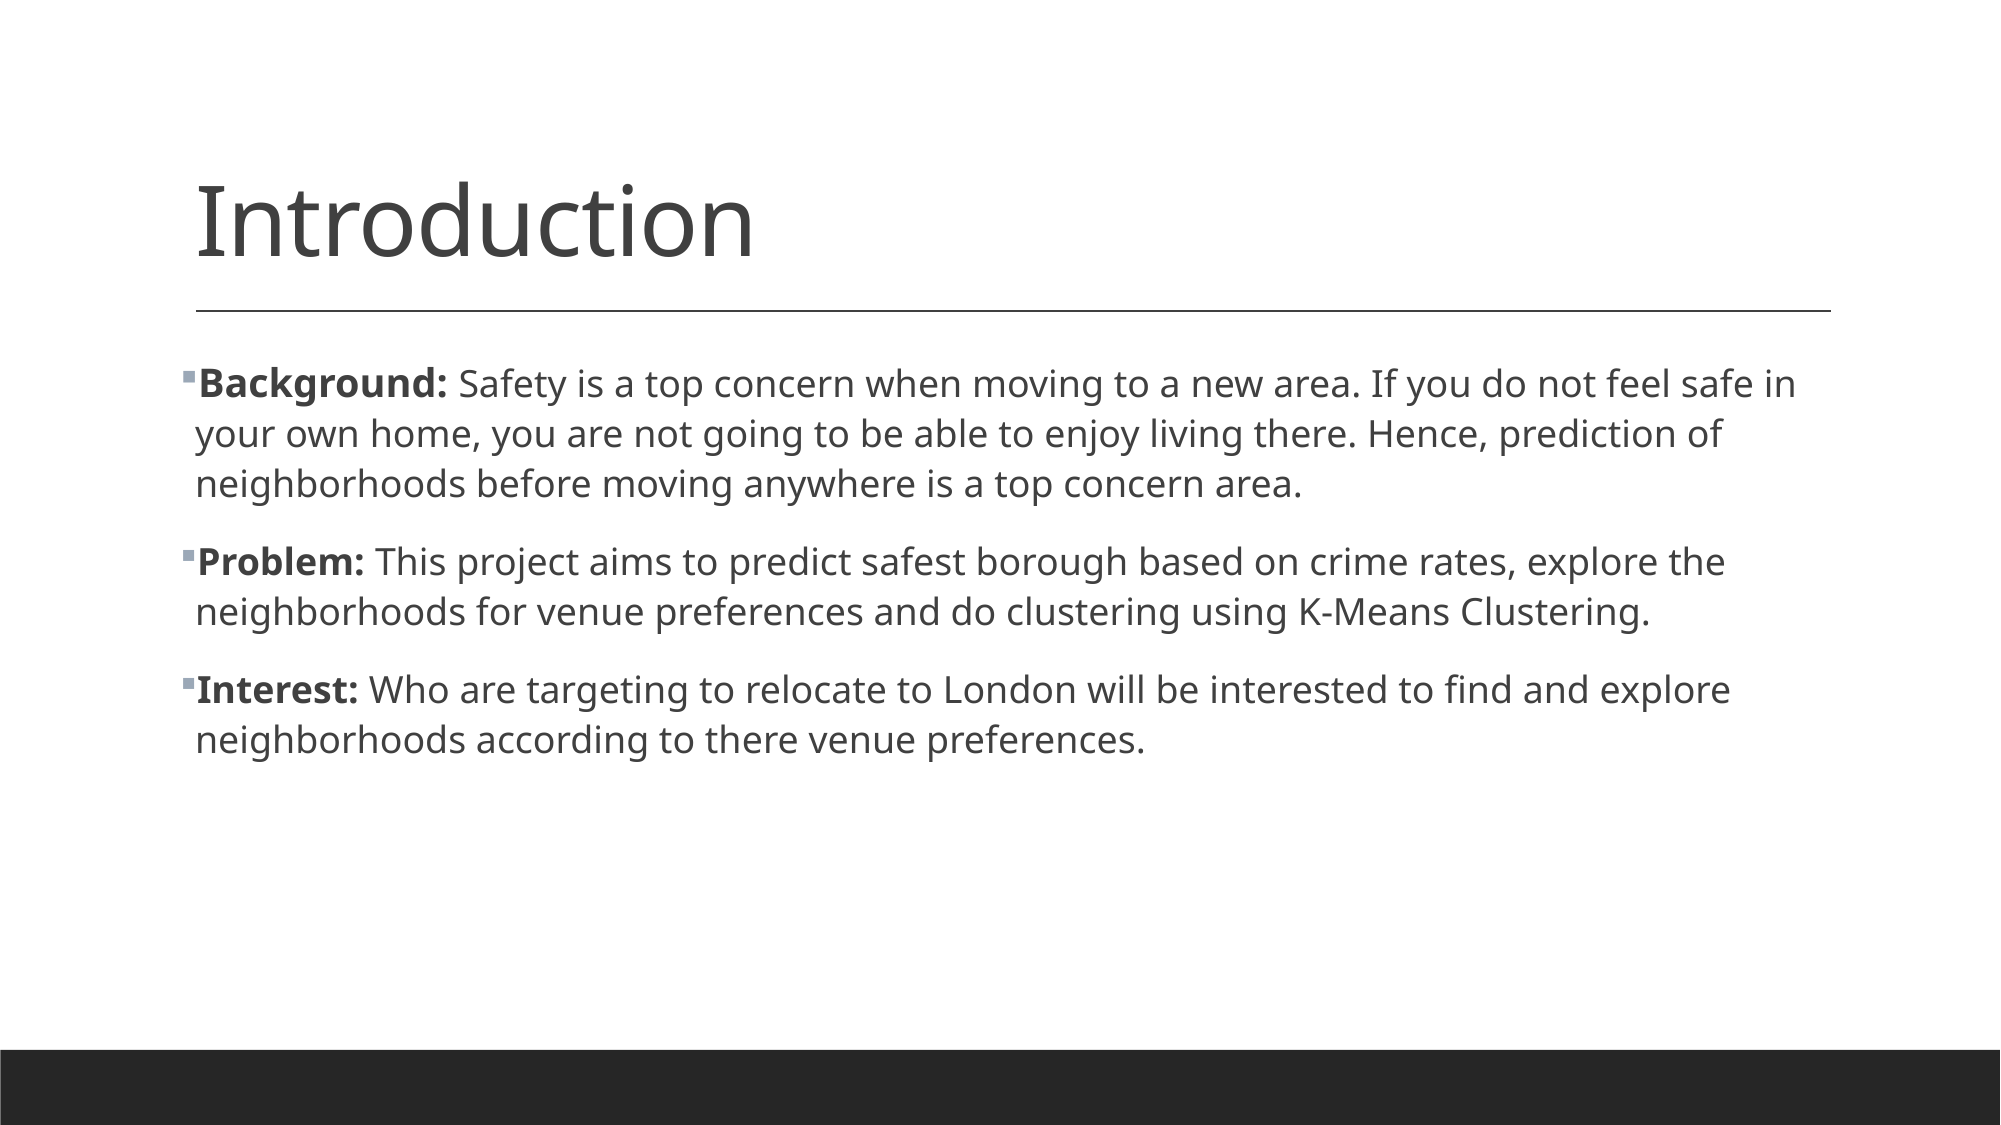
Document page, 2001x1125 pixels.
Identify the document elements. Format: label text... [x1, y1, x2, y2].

title Introduction [180, 47, 1830, 285]
list Background: Safety is a top concern when moving to a new area. If you do not feel safe in your own home, you are not going to be able to enjoy living there. Hence, prediction of neighborhoods before moving anywhere is a top concern area. Problem: This project aims to predict safest borough based on crime rates, explore the neighborhoods for venue preferences and do clustering using K-Means Clustering. Interest: Who are targeting to relocate to London will be interested to find and explore neighborhoods according to there venue preferences. [180, 345, 1830, 963]
